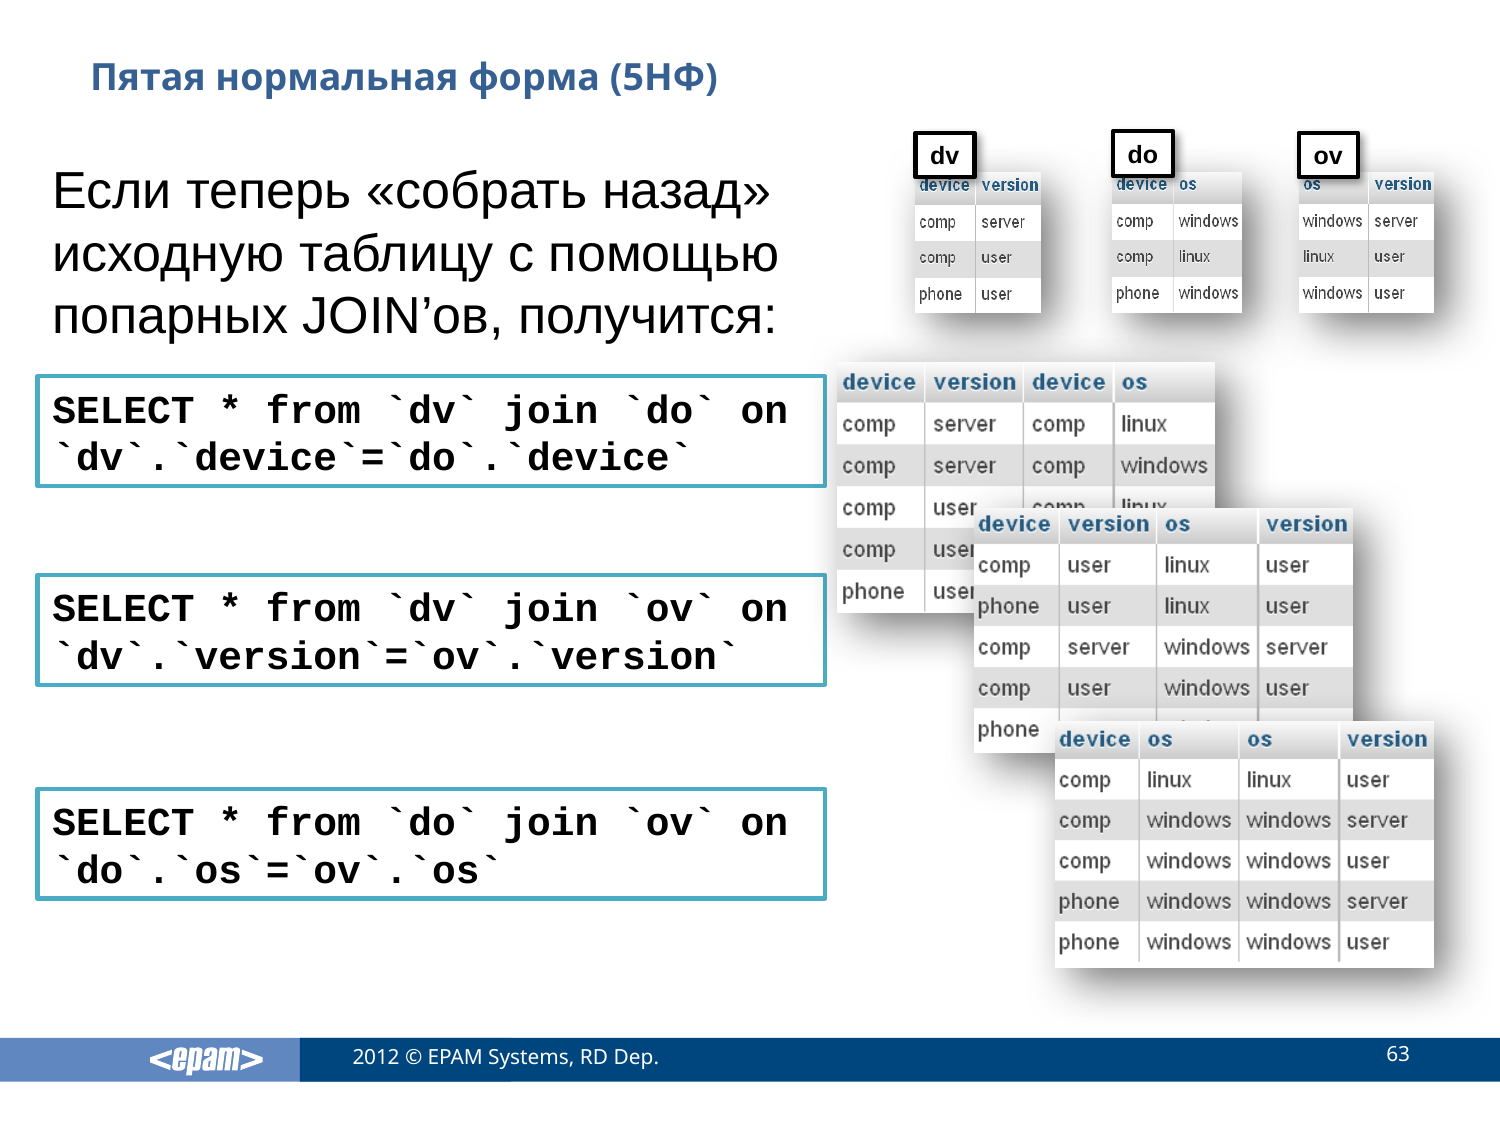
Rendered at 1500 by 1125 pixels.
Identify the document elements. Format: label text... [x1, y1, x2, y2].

text_box Если теперь «собрать назад» исходную таблицу с помощью попарных JOIN’ов, получится: [37, 149, 813, 363]
text_box SELECT * from `do` join `ov` on `do`.`os`=`ov`.`os` [35, 787, 827, 901]
text_box SELECT * from `dv` join `ov` on `dv`.`version`=`ov`.`version` [35, 573, 827, 687]
footer 2012 © EPAM Systems, RD Dep. [337, 1028, 738, 1088]
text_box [1298, 132, 1435, 313]
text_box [1112, 130, 1242, 313]
title Пятая нормальная форма (5НФ) [75, 45, 1425, 163]
picture [837, 362, 1435, 968]
slide_number 63 [1262, 1025, 1425, 1085]
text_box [914, 132, 1041, 313]
text_box SELECT * from `dv` join `do` on `dv`.`device`=`do`.`device` [35, 374, 826, 488]
